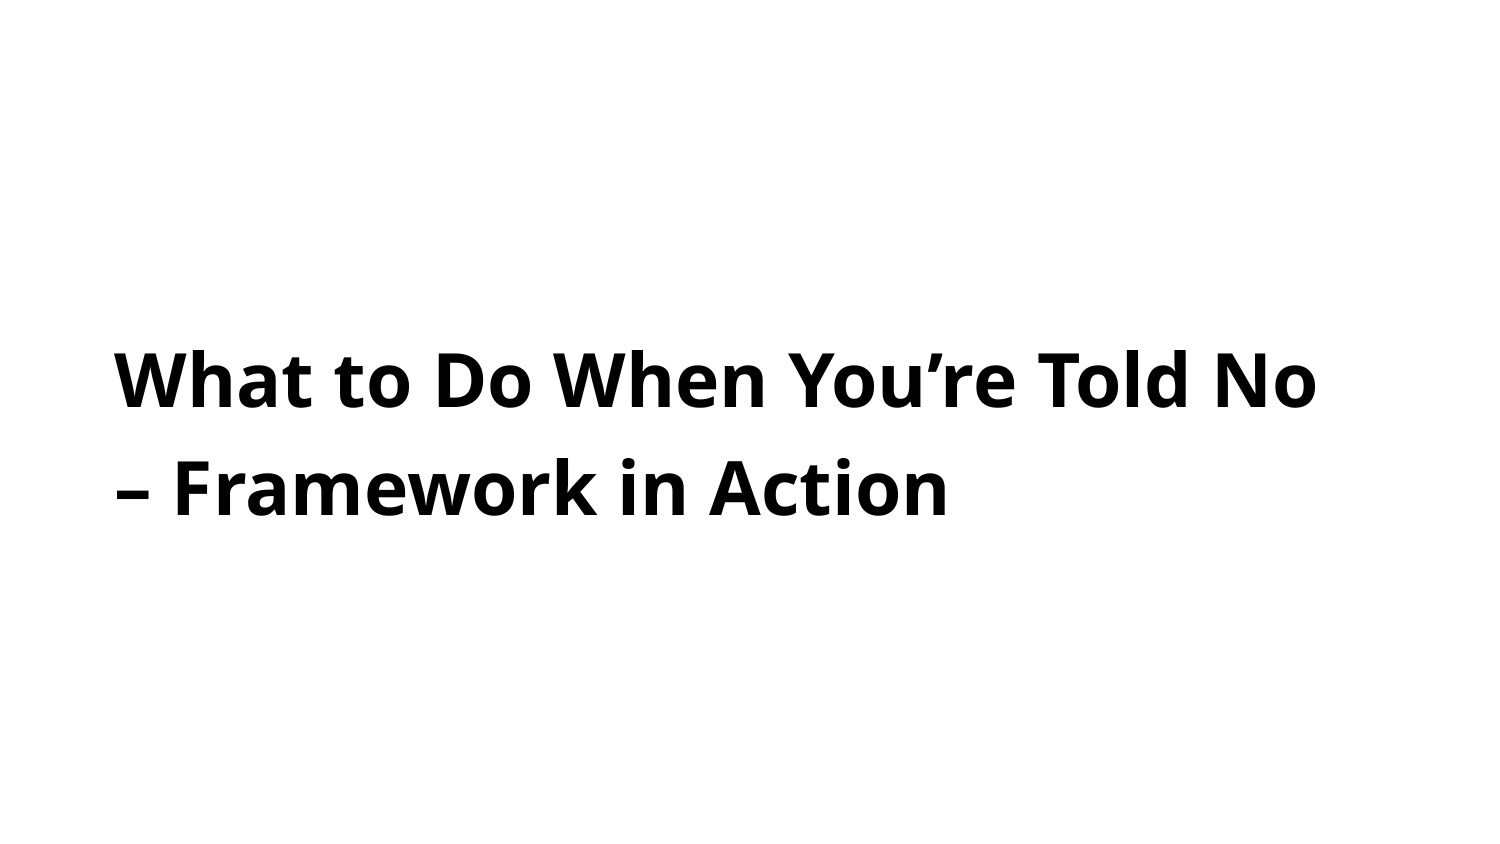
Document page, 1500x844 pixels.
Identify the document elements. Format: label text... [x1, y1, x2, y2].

text_box What to Do When You’re Told No – Framework in Action [99, 377, 1375, 468]
